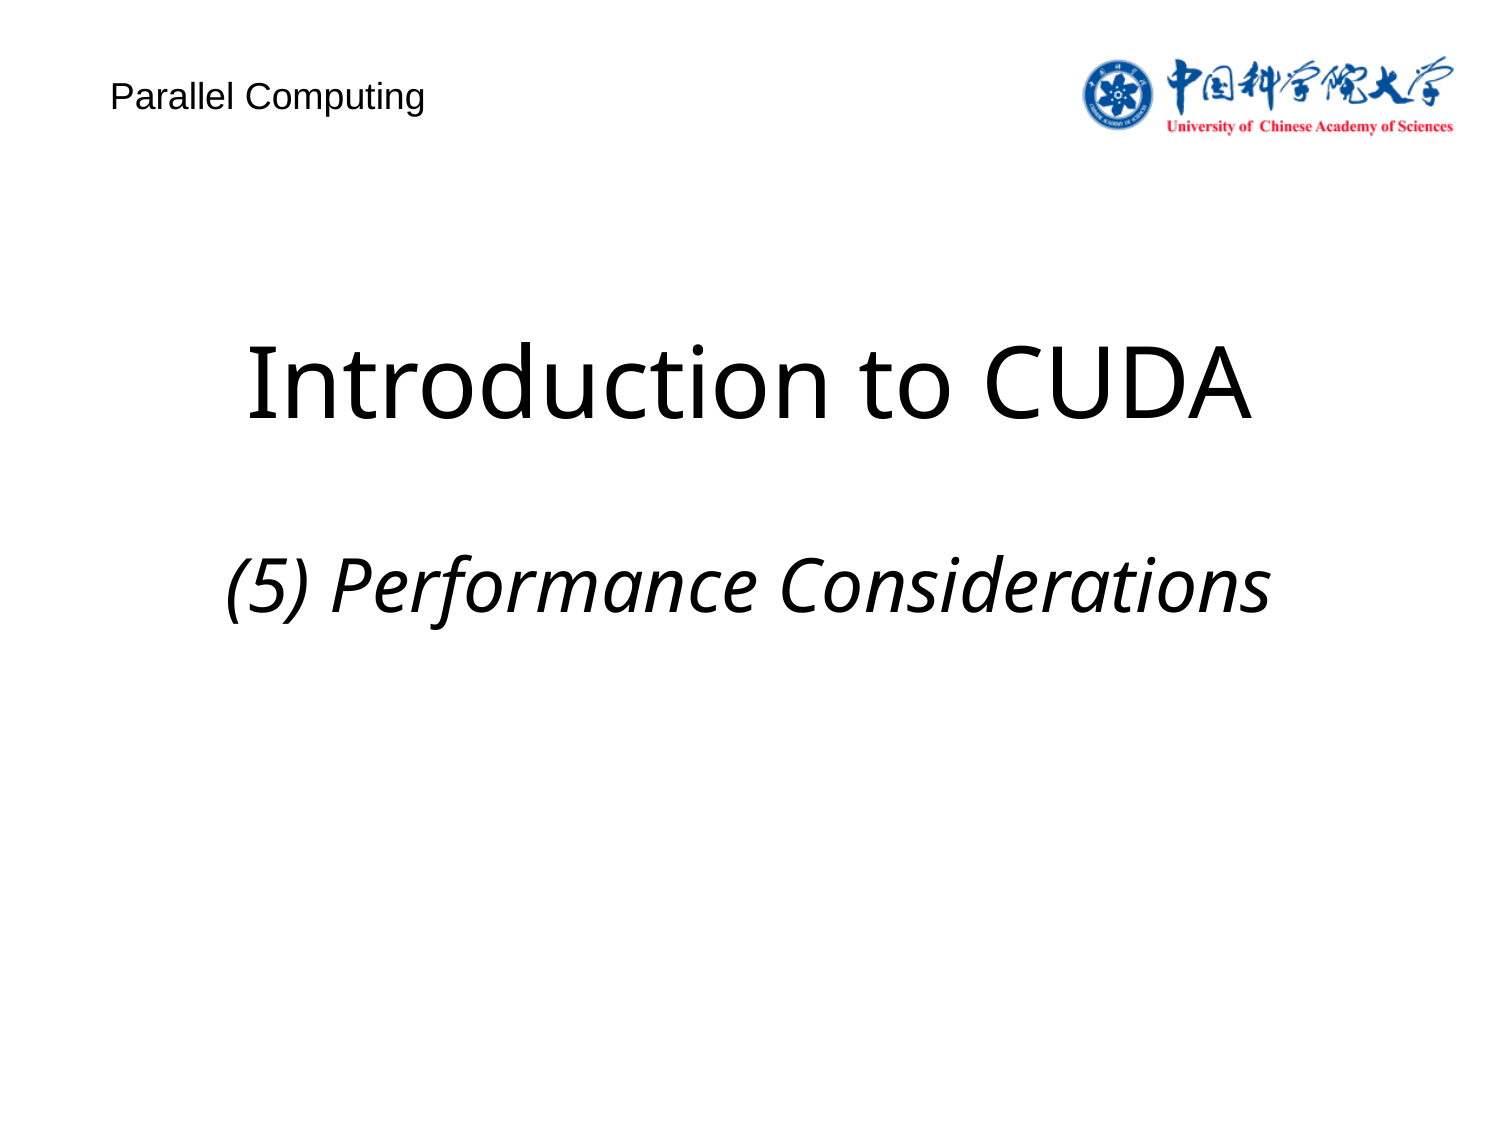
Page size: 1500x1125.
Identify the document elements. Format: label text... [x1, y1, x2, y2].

text_box Parallel Computing [95, 64, 441, 125]
title Introduction to CUDA (5) Performance Considerations [112, 184, 1388, 820]
picture [1066, 54, 1480, 136]
